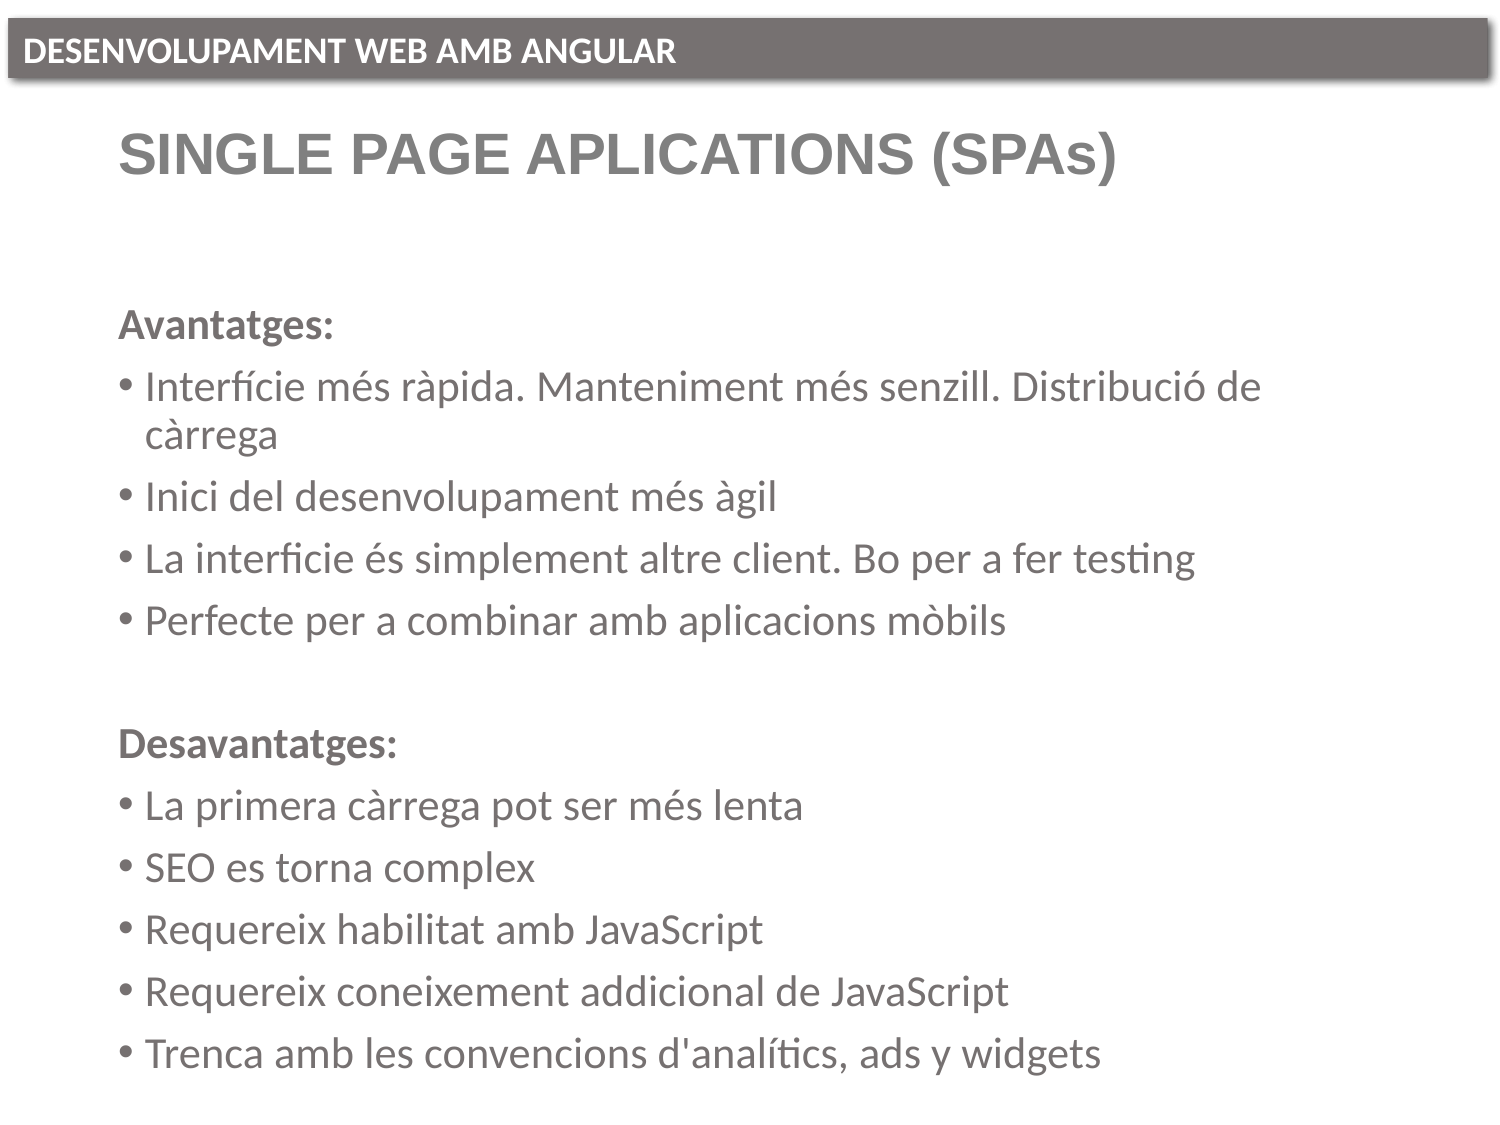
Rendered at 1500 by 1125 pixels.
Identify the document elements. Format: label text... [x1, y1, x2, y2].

list Avantatges: Interfície més ràpida. Manteniment més senzill. Distribució de càrrega Inici del desenvolupament més àgil La interficie és simplement altre client. Bo per a fer testing Perfecte per a combinar amb aplicacions mòbils Desavantatges: La primera càrrega pot ser més lenta SEO es torna complex Requereix habilitat amb JavaScript Requereix coneixement addicional de JavaScript Trenca amb les convencions d'analítics, ads y widgets [103, 294, 1397, 1090]
title SINGLE PAGE APLICATIONS (SPAs) [103, 117, 1397, 294]
